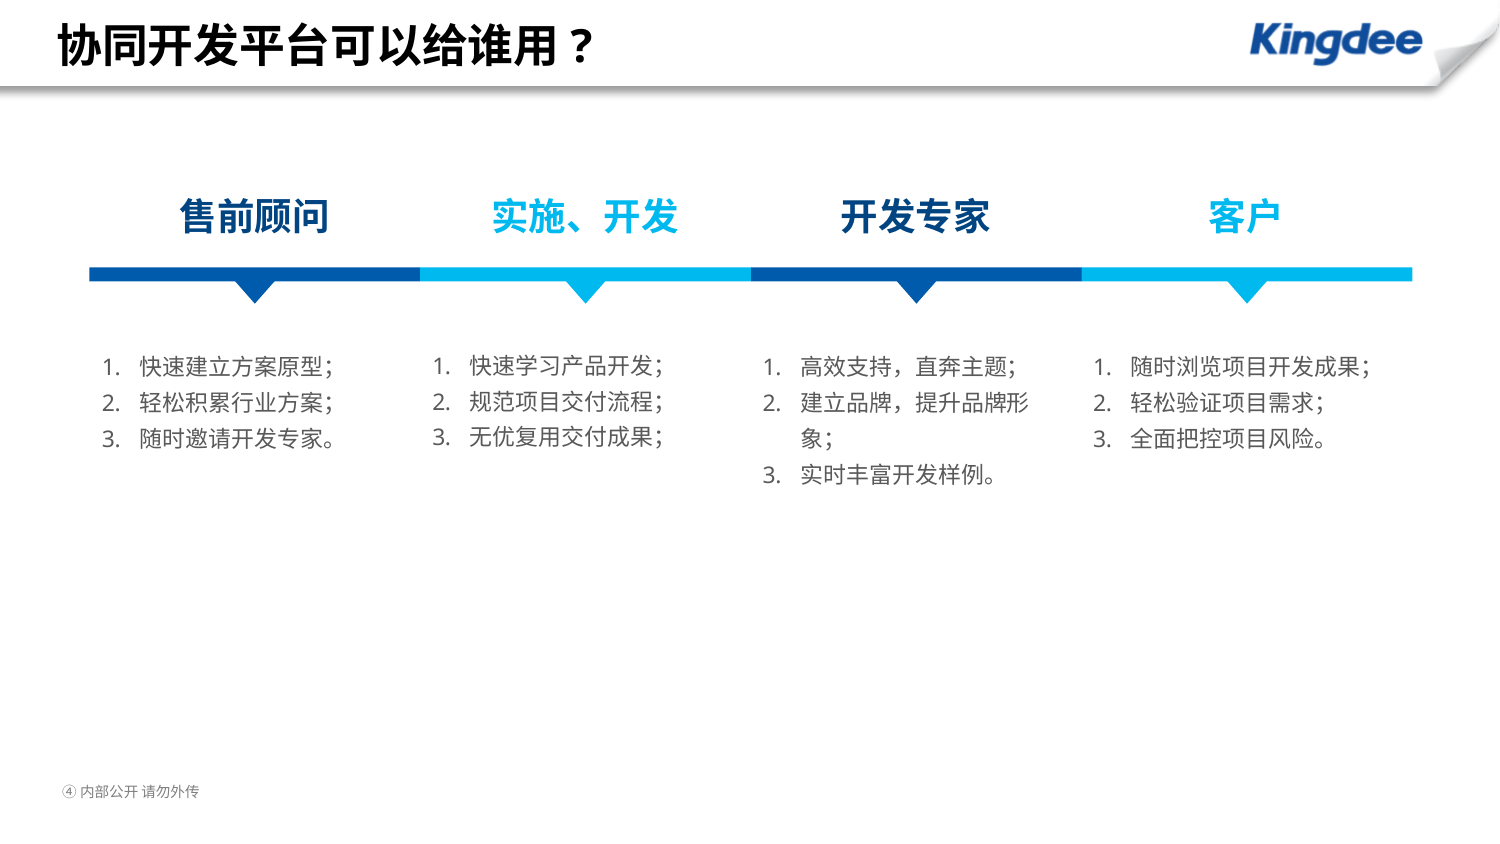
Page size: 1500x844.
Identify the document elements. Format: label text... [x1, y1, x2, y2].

picture [0, 0, 1500, 86]
text_box 售前顾问 [106, 150, 403, 267]
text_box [89, 267, 1413, 304]
text_box 实施、开发 [437, 150, 734, 267]
text_box 客户 [1098, 150, 1395, 267]
text_box 快速学习产品开发； 规范项目交付流程； 无优复用交付成果； [432, 342, 739, 657]
text_box 随时浏览项目开发成果； 轻松验证项目需求； 全面把控项目风险。 [1093, 344, 1400, 659]
title 协同开发平台可以给谁用? [41, 2, 1336, 86]
text_box 快速建立方案原型； 轻松积累行业方案； 随时邀请开发专家。 [101, 344, 408, 659]
text_box 高效支持，直奔主题； 建立品牌，提升品牌形象； 实时丰富开发样例。 [762, 344, 1069, 659]
text_box 开发专家 [767, 150, 1064, 267]
